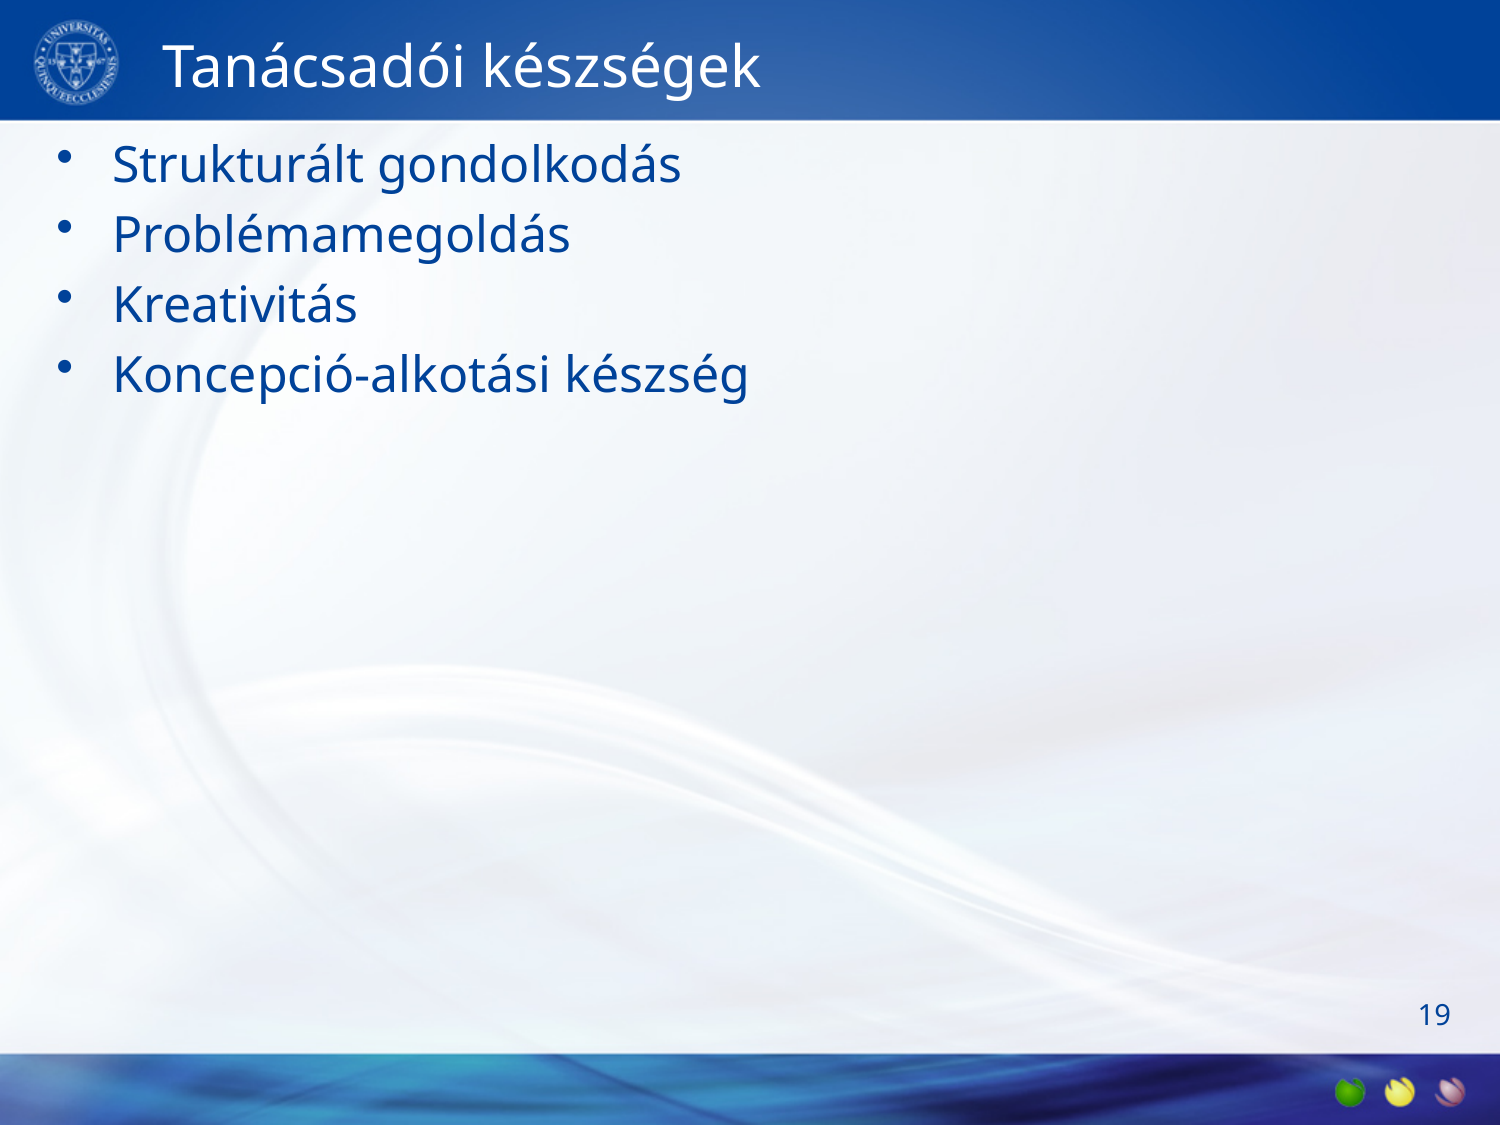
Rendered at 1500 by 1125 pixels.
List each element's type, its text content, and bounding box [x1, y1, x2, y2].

slide_number 19 [1116, 989, 1467, 1035]
title Tanácsadói készségek [147, 19, 1459, 110]
list Strukturált gondolkodás Problémamegoldás Kreativitás Koncepció-alkotási készség [41, 125, 1459, 976]
picture [0, 0, 1500, 1125]
